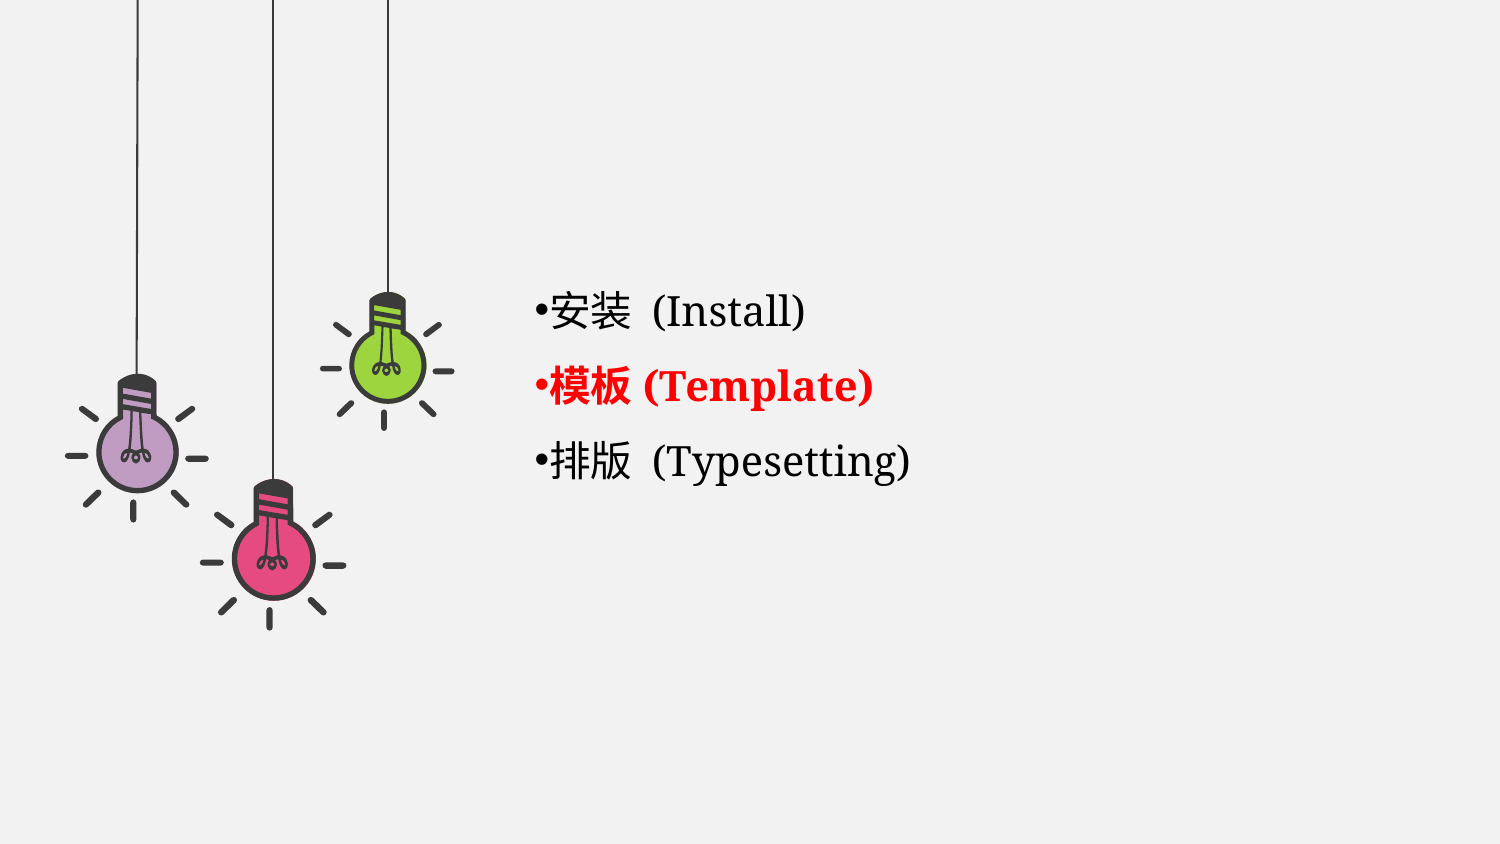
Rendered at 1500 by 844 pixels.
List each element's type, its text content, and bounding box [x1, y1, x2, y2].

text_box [319, 0, 455, 432]
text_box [199, 0, 347, 631]
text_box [64, 0, 209, 523]
text_box 安装 (Install) 模板(Template) 排版 (Typesetting) [534, 252, 1415, 567]
